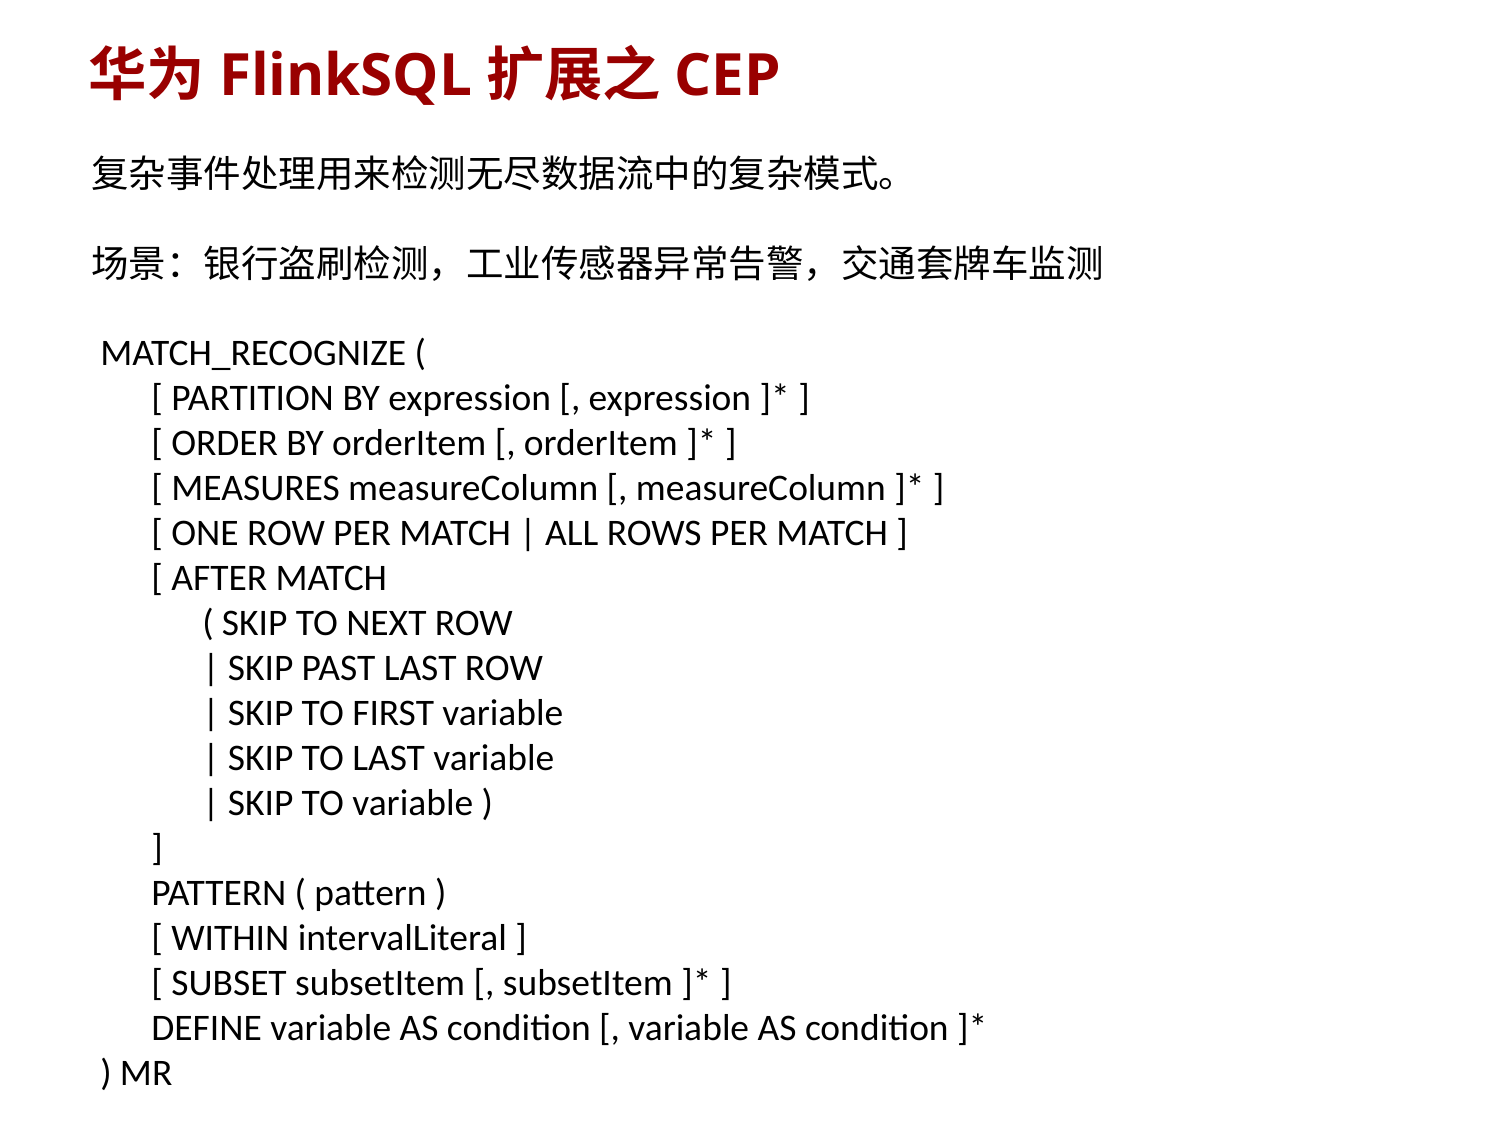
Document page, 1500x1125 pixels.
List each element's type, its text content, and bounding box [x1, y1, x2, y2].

text_box 复杂事件处理用来检测无尽数据流中的复杂模式。 场景：银行盗刷检测，工业传感器异常告警，交通套牌车监测 [76, 143, 1424, 293]
title 华为FlinkSQL扩展之CEP [76, 1, 1424, 143]
text_box MATCH_RECOGNIZE ( [ PARTITION BY expression [, expression ]* ] [ ORDER BY orderItem [, orderItem ]* ] [ MEASURES measureColumn [, measureColumn ]* ] [ ONE ROW PER MATCH | ALL ROWS PER MATCH ] [ AFTER MATCH ( SKIP TO NEXT ROW | SKIP PAST LAST ROW | SKIP TO FIRST variable | SKIP TO LAST variable | SKIP TO variable ) ] PATTERN ( pattern ) [ WITHIN intervalLiteral ] [ SUBSET subsetItem [, subsetItem ]* ] DEFINE variable AS condition [, variable AS condition ]* ) MR [85, 320, 1436, 1101]
